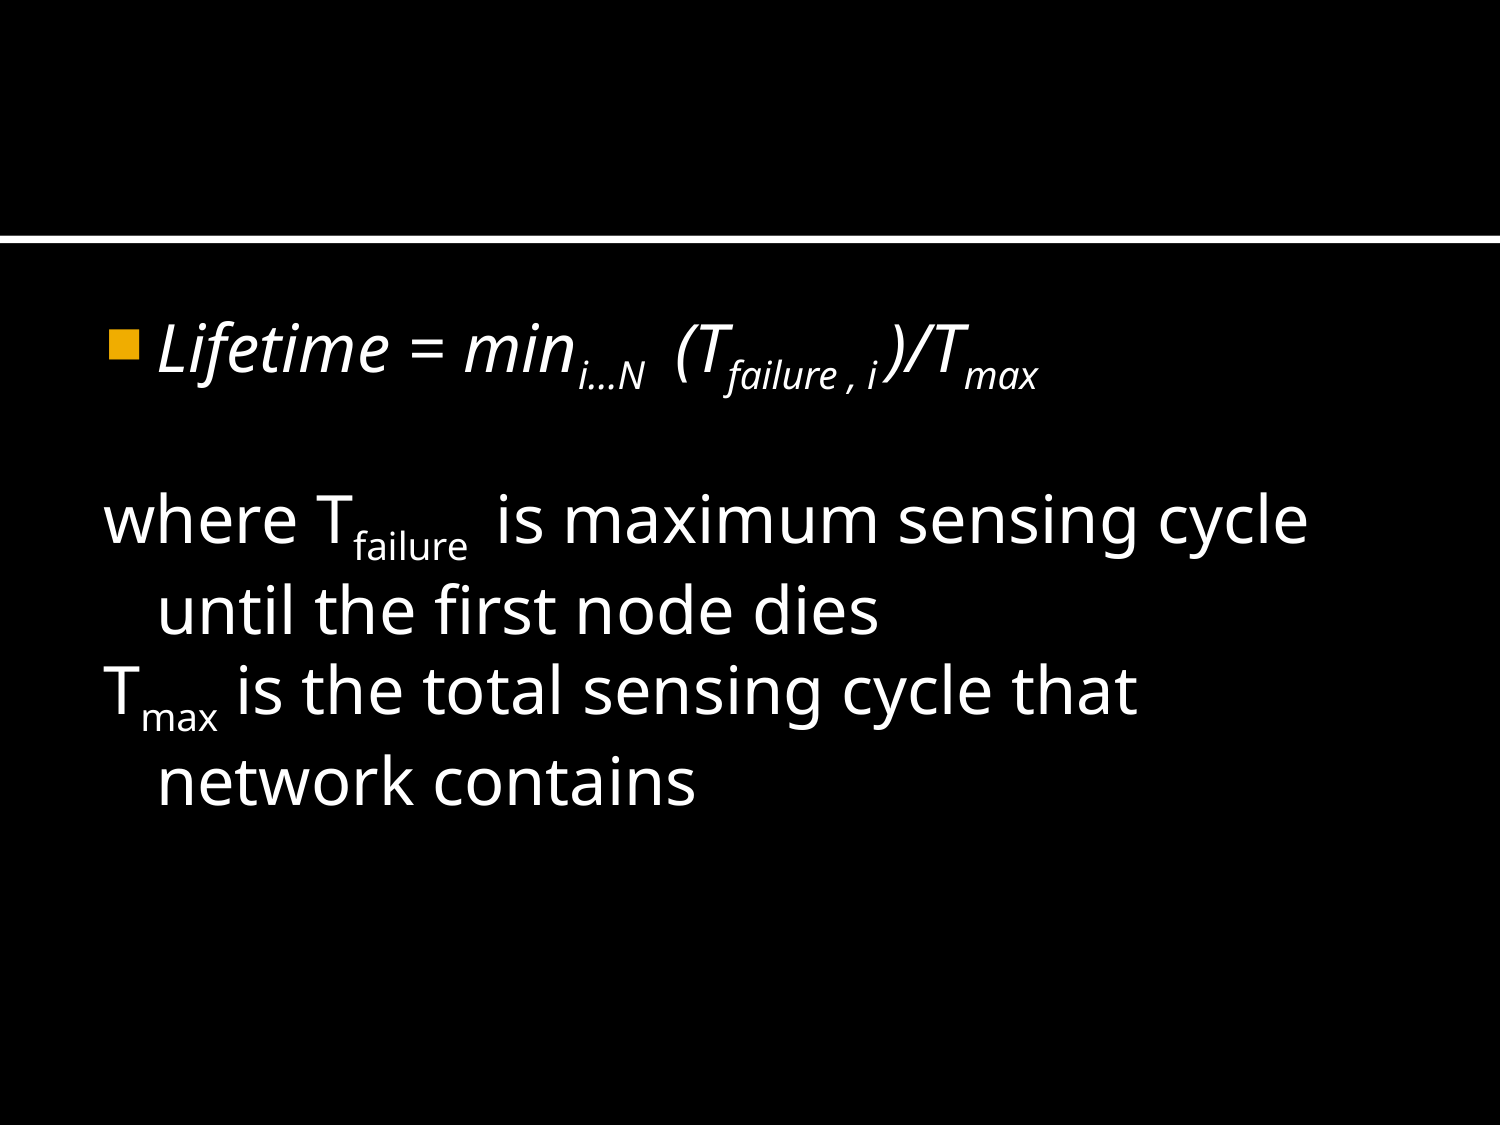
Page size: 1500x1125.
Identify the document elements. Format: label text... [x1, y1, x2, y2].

list Lifetime = mini…N (Tfailure , i )/Tmax where Tfailure is maximum sensing cycle until the first node dies Tmax is the total sensing cycle that network contains [75, 291, 1425, 1050]
